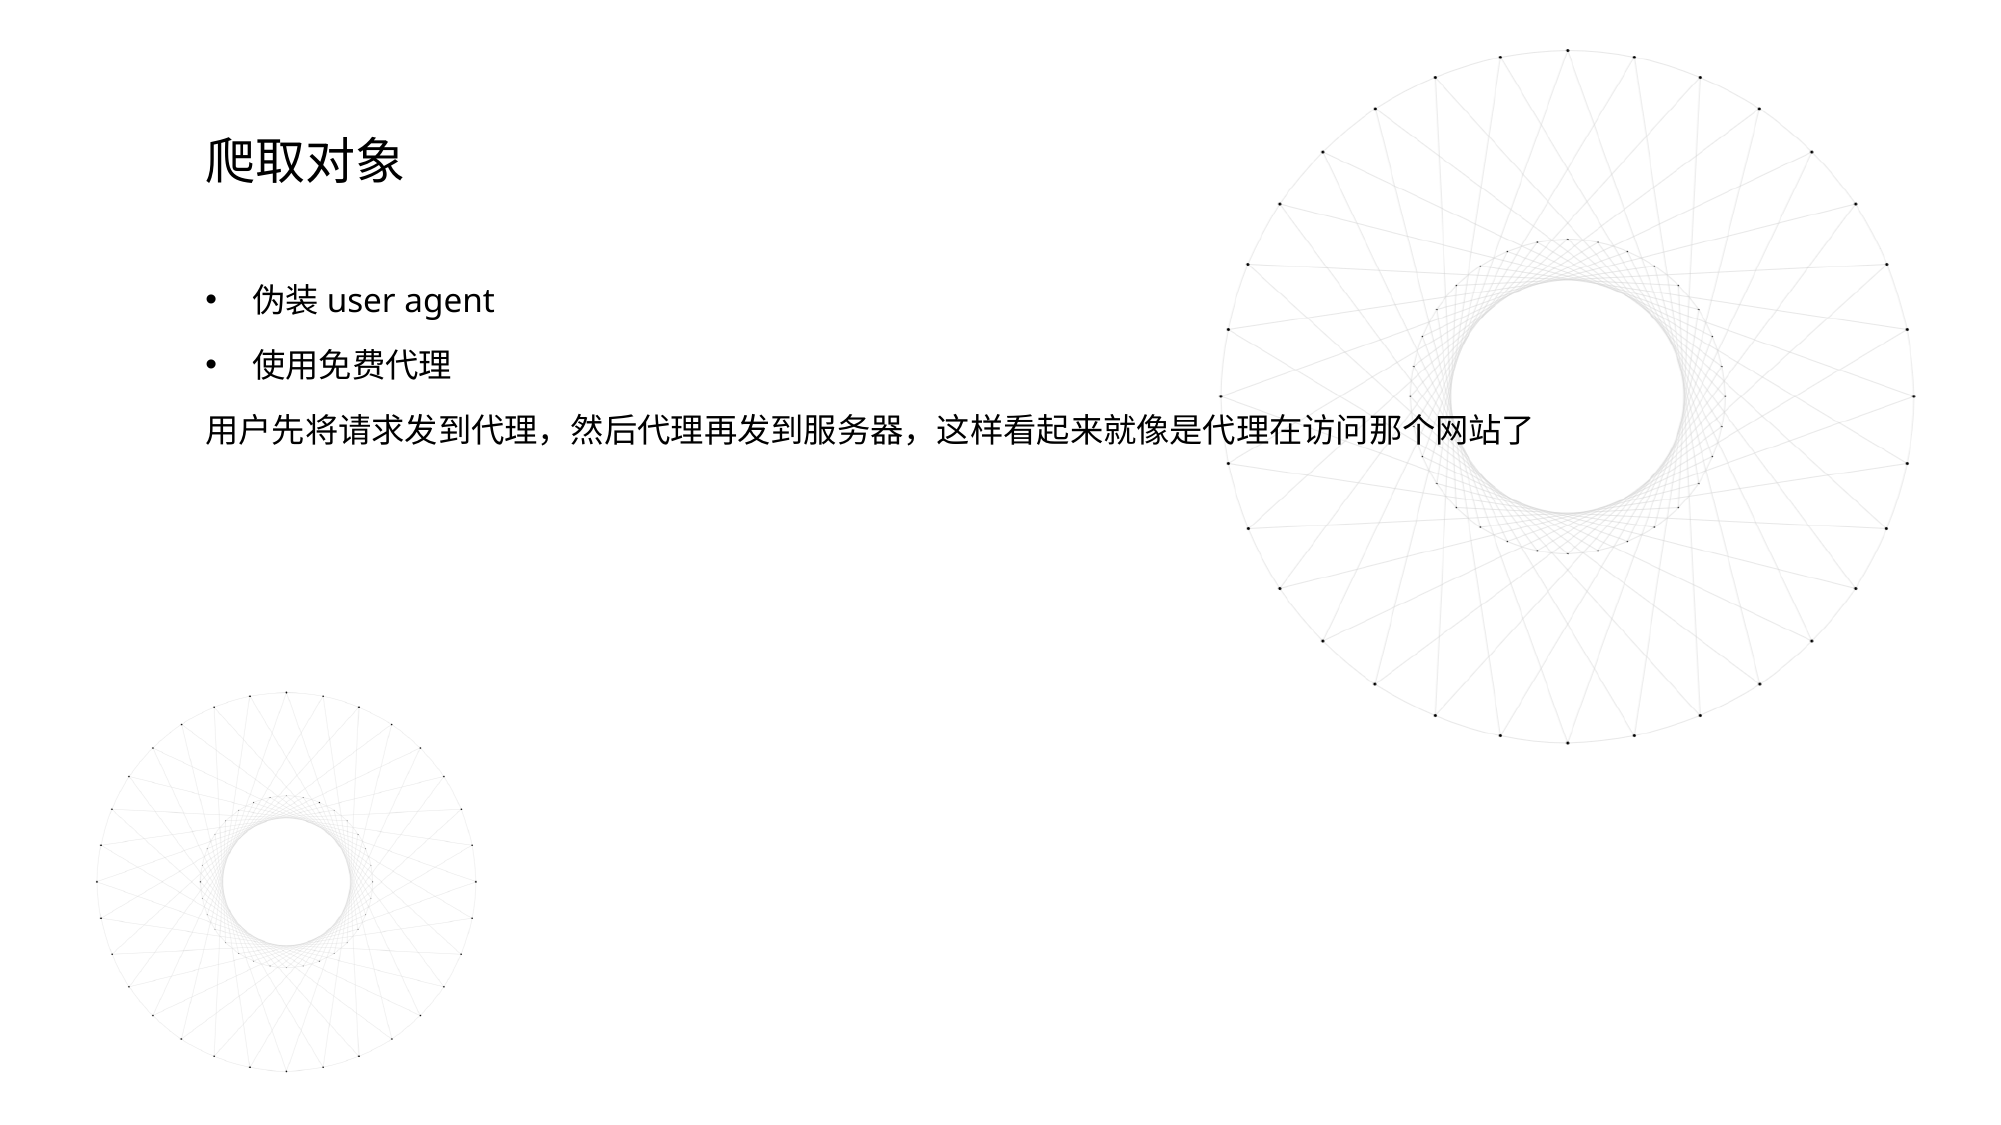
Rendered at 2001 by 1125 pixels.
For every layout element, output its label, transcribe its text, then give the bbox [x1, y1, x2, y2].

picture [1215, 33, 1936, 759]
picture [91, 683, 488, 1080]
text_box 伪装user agent 使用免费代理 用户先将请求发到代理，然后代理再发到服务器，这样看起来就像是代理在访问那个网站了 [190, 272, 1807, 457]
text_box 爬取对象 [190, 122, 1807, 197]
